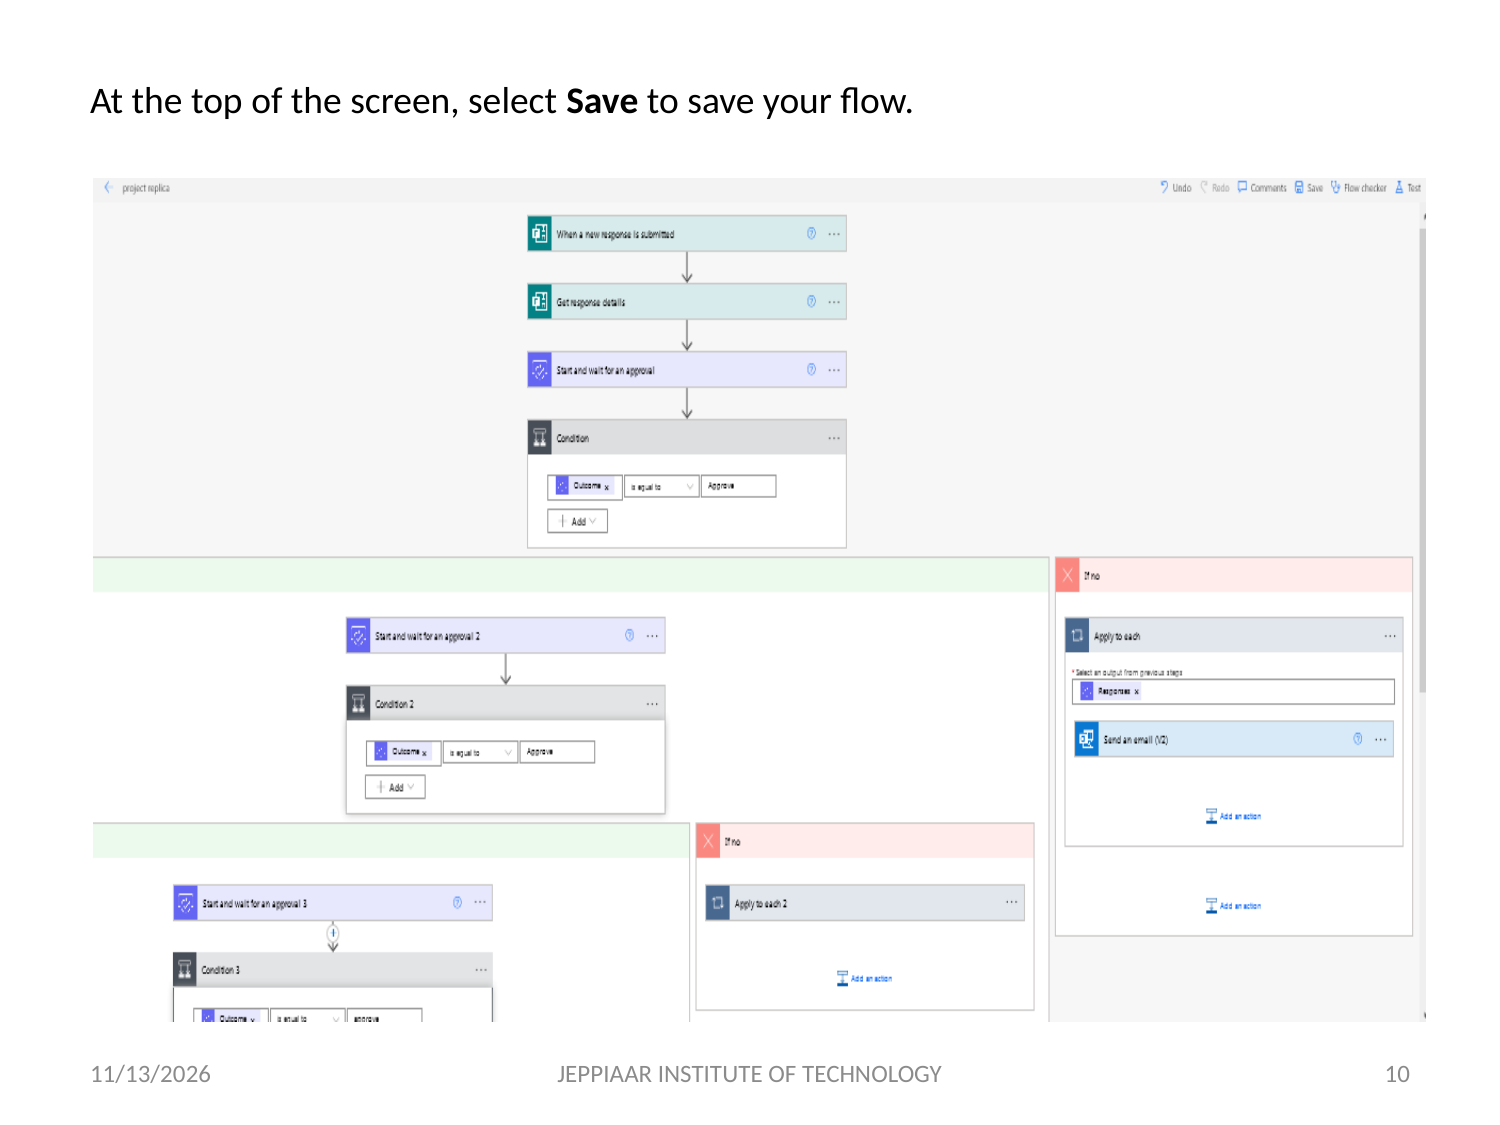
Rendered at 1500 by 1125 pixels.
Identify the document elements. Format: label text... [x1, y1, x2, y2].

text_box At the top of the screen, select Save to save your flow. [75, 68, 1359, 129]
footer JEPPIAAR INSTITUTE OF TECHNOLOGY [512, 1042, 988, 1103]
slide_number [75, 1042, 425, 1103]
slide_number 10 [1074, 1042, 1425, 1103]
picture [93, 178, 1426, 1022]
